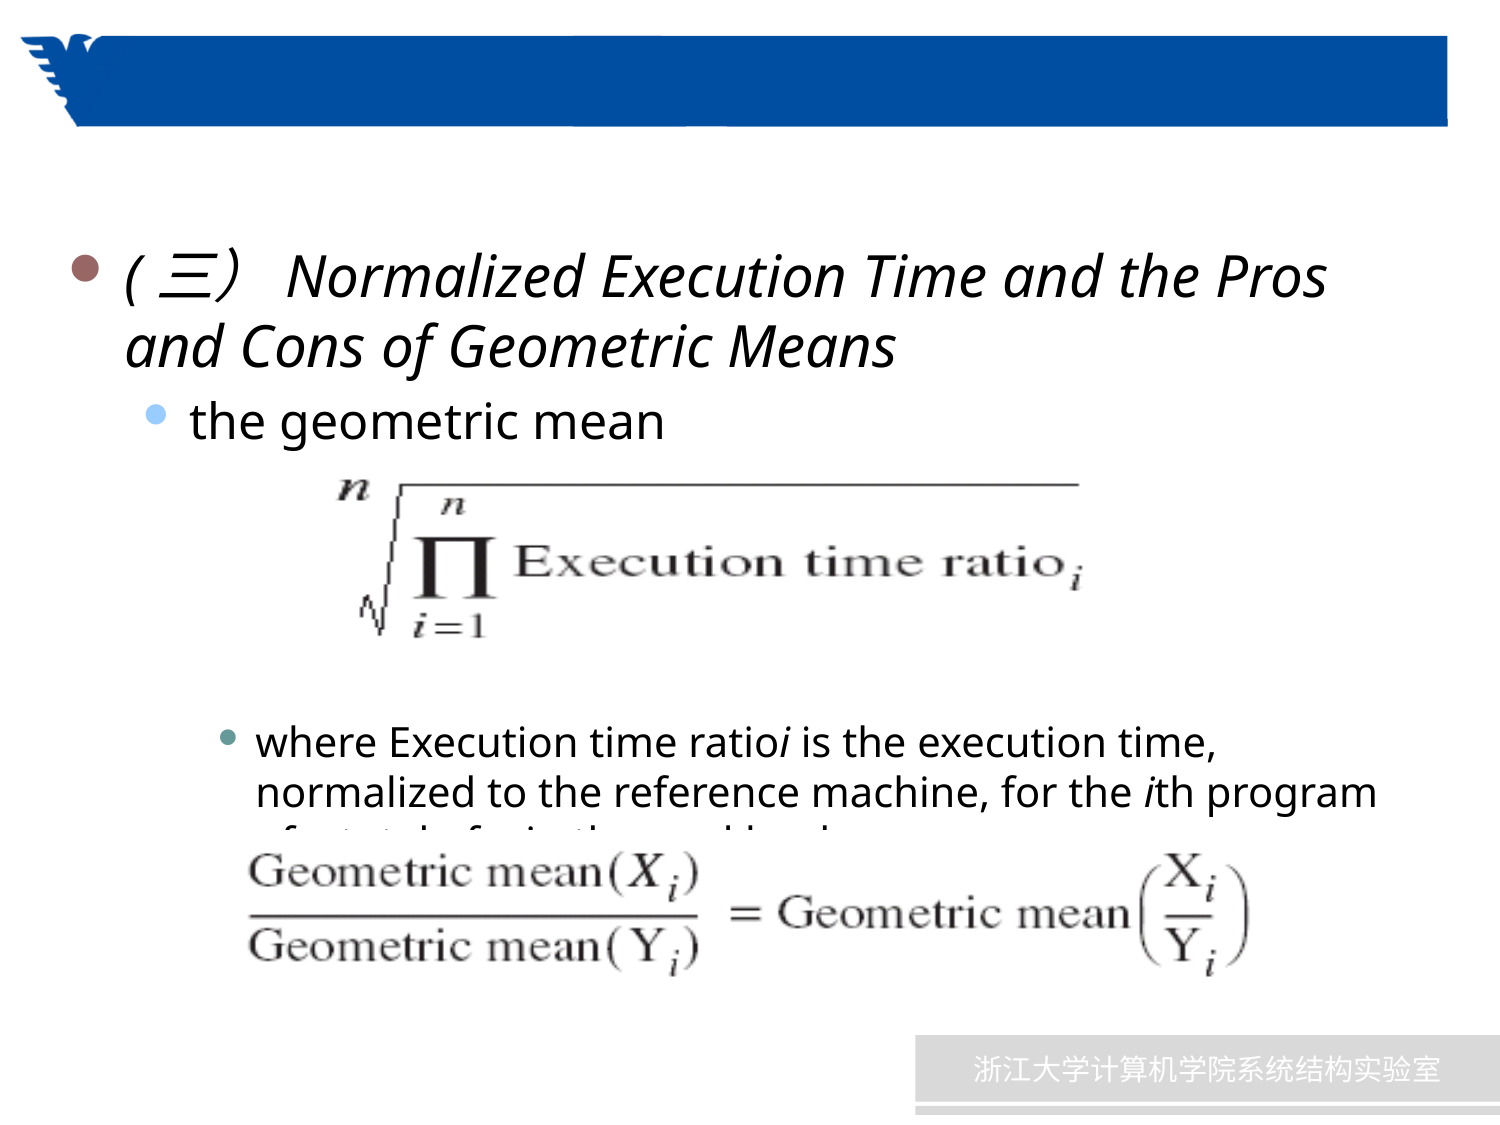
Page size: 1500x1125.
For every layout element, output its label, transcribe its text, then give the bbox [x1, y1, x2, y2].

picture [289, 468, 1153, 670]
picture [5, 19, 148, 127]
picture [218, 829, 1269, 1012]
list (三）Normalized Execution Time and the Pros and Cons of Geometric Means the geometric mean where Execution time ratioi is the execution time, normalized to the reference machine, for the ith program of a total of n in the workload. [53, 231, 1394, 1013]
